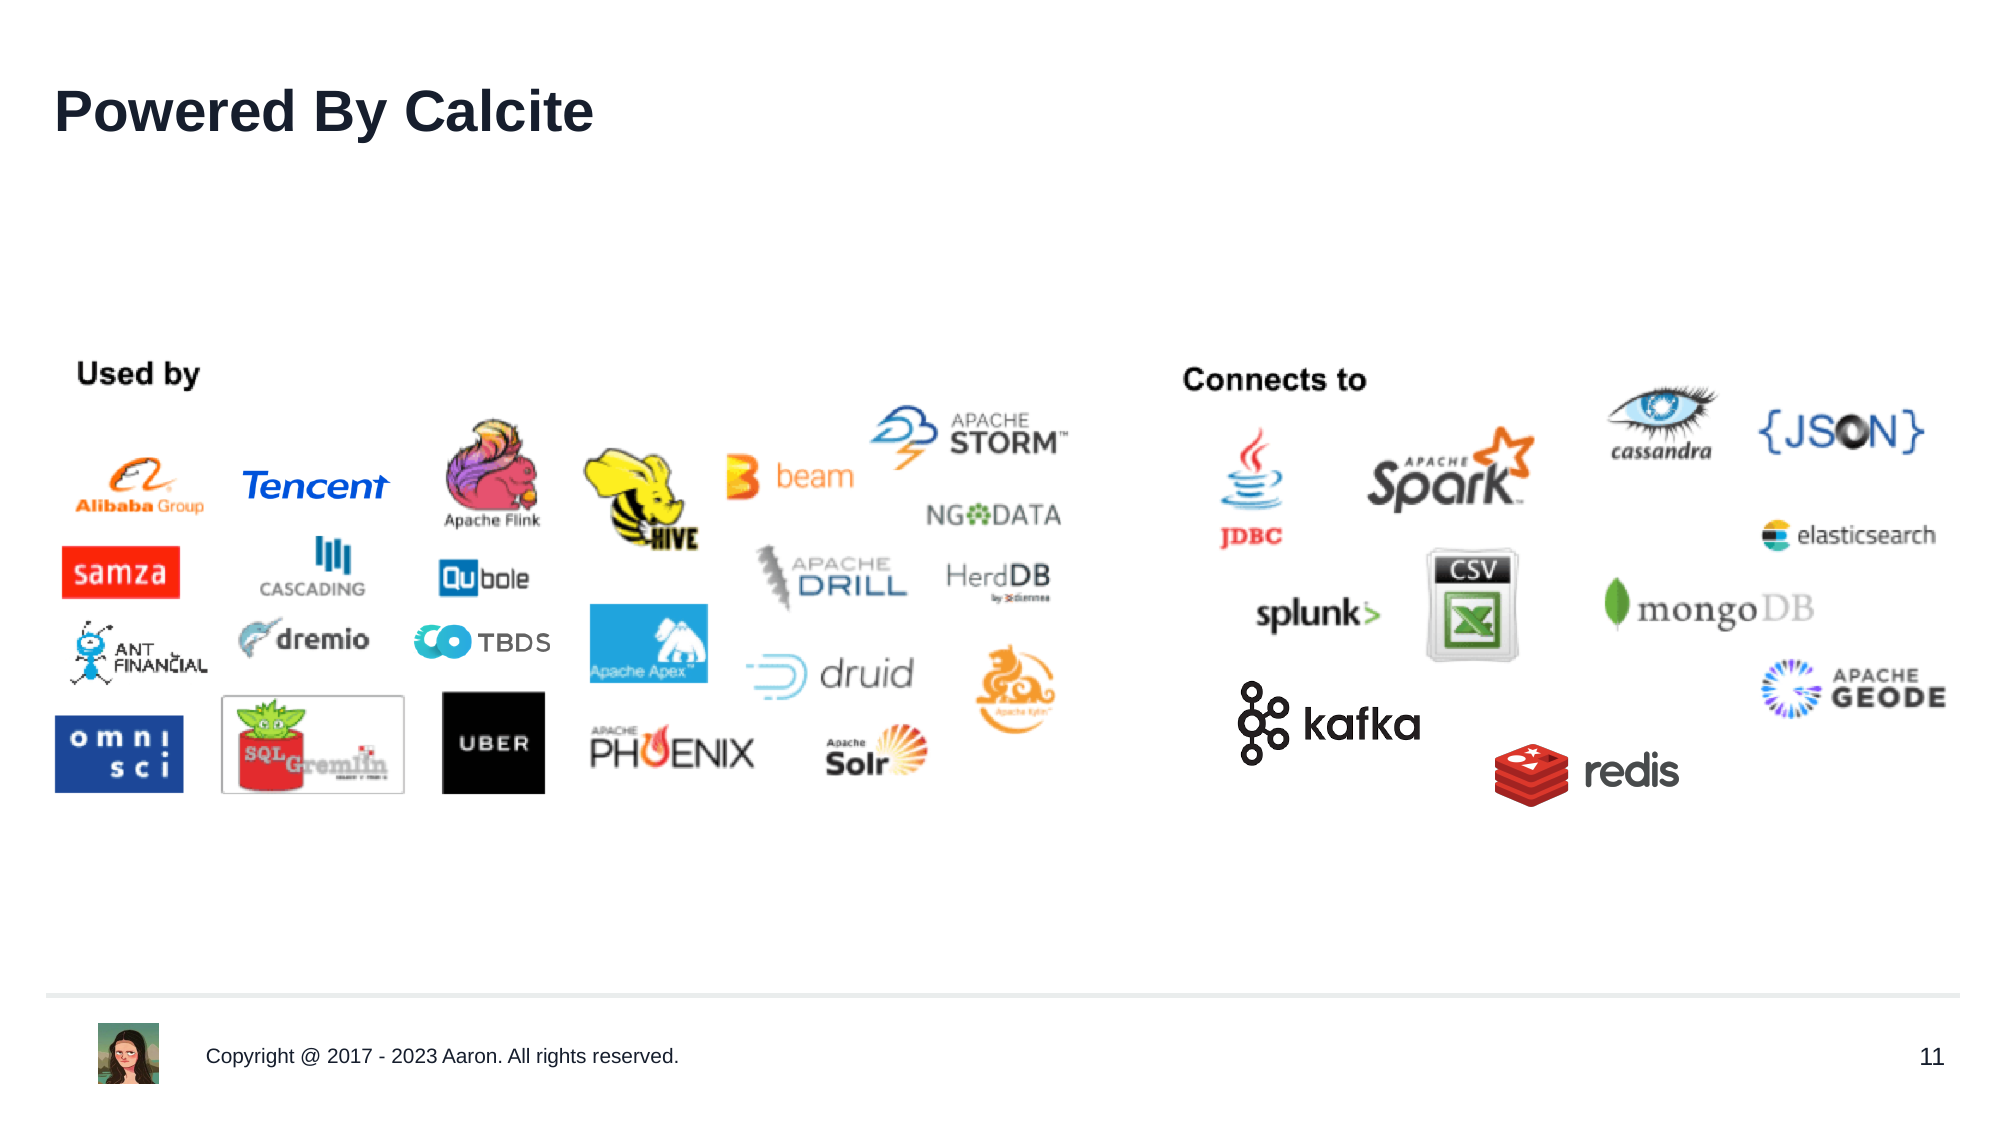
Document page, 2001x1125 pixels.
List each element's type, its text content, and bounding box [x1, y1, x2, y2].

slide_number 11 [1493, 1025, 1961, 1086]
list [39, 338, 1961, 824]
picture [1230, 674, 1426, 773]
title Powered By Calcite [39, 59, 1961, 166]
picture [1495, 744, 1679, 807]
footer Copyright @ 2017 - 2023 Aaron. All rights reserved. [190, 1025, 923, 1086]
picture [98, 1023, 159, 1084]
